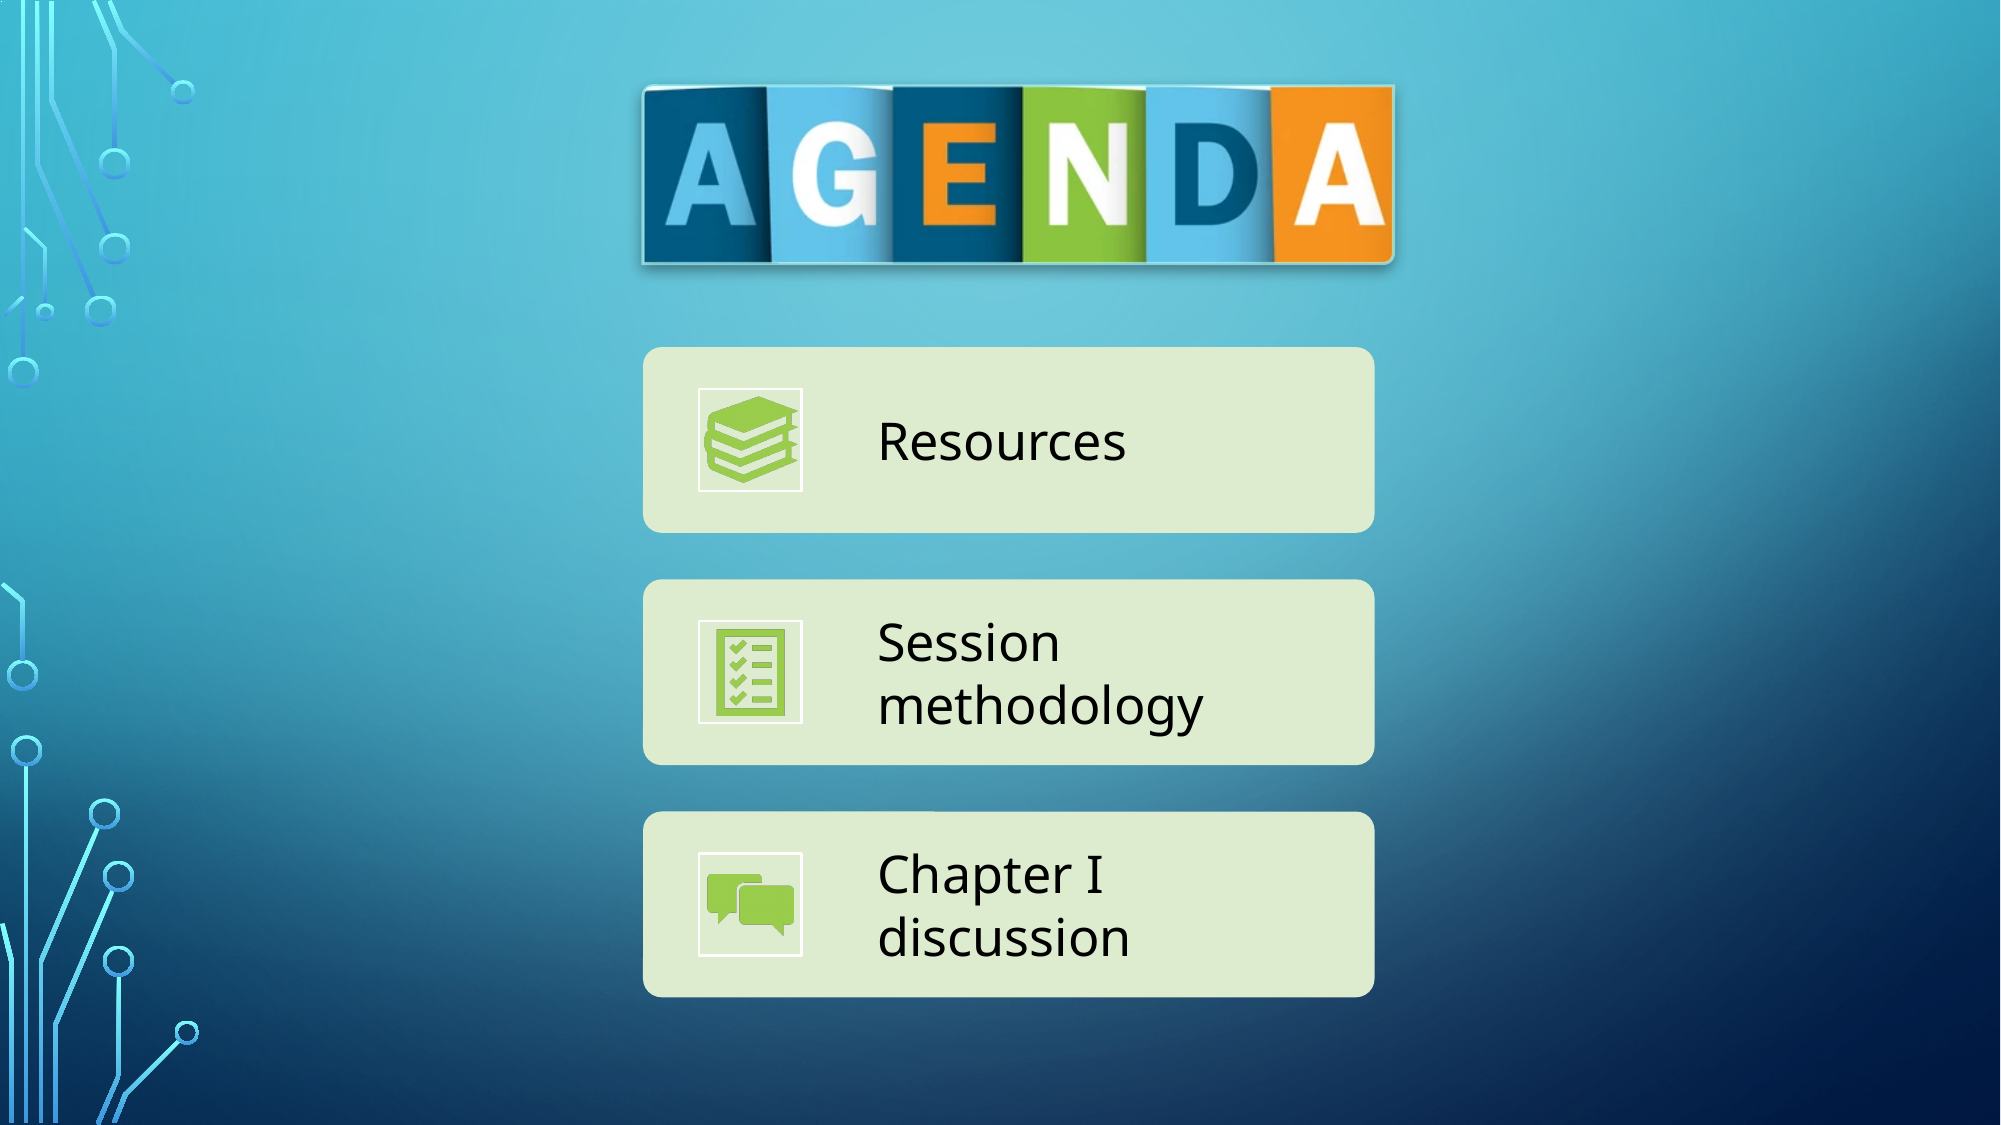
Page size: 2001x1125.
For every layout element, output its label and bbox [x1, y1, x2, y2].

text_box [0, 0, 201, 1125]
list [642, 346, 1375, 998]
picture [201, 0, 2000, 1125]
